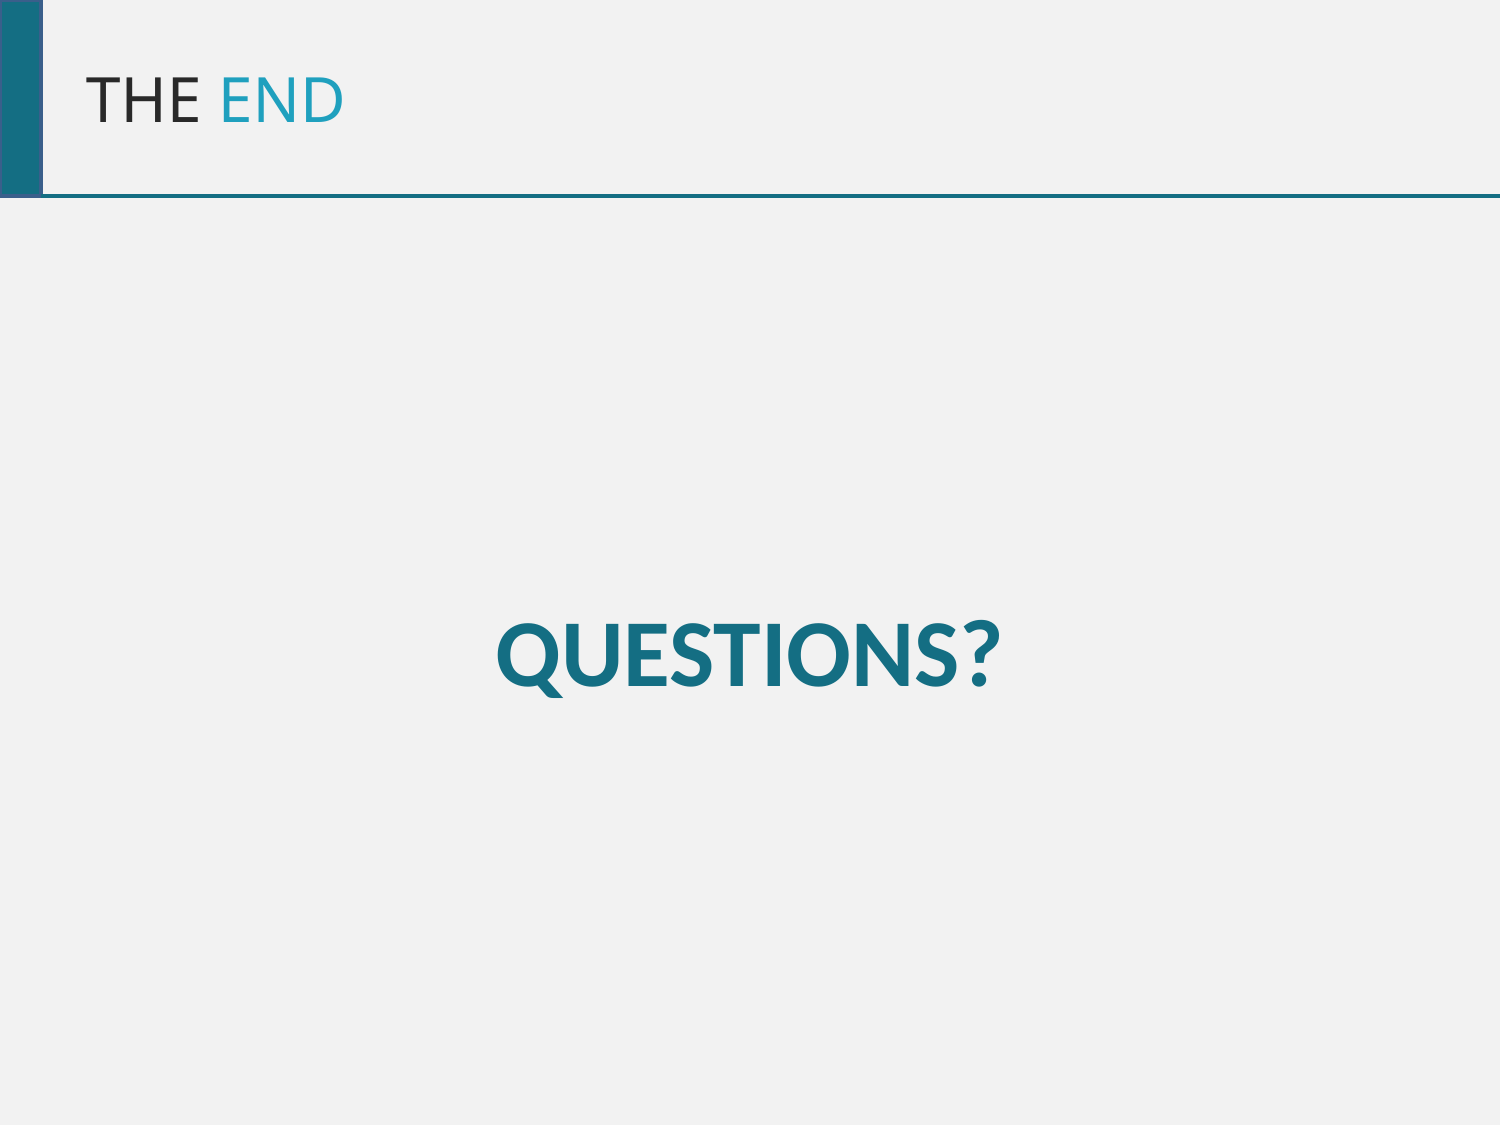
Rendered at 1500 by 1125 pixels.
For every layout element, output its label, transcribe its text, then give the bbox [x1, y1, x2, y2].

text_box THE END [70, 0, 1294, 194]
text_box [0, 0, 43, 198]
list QUESTIONS? [70, 219, 1430, 1077]
